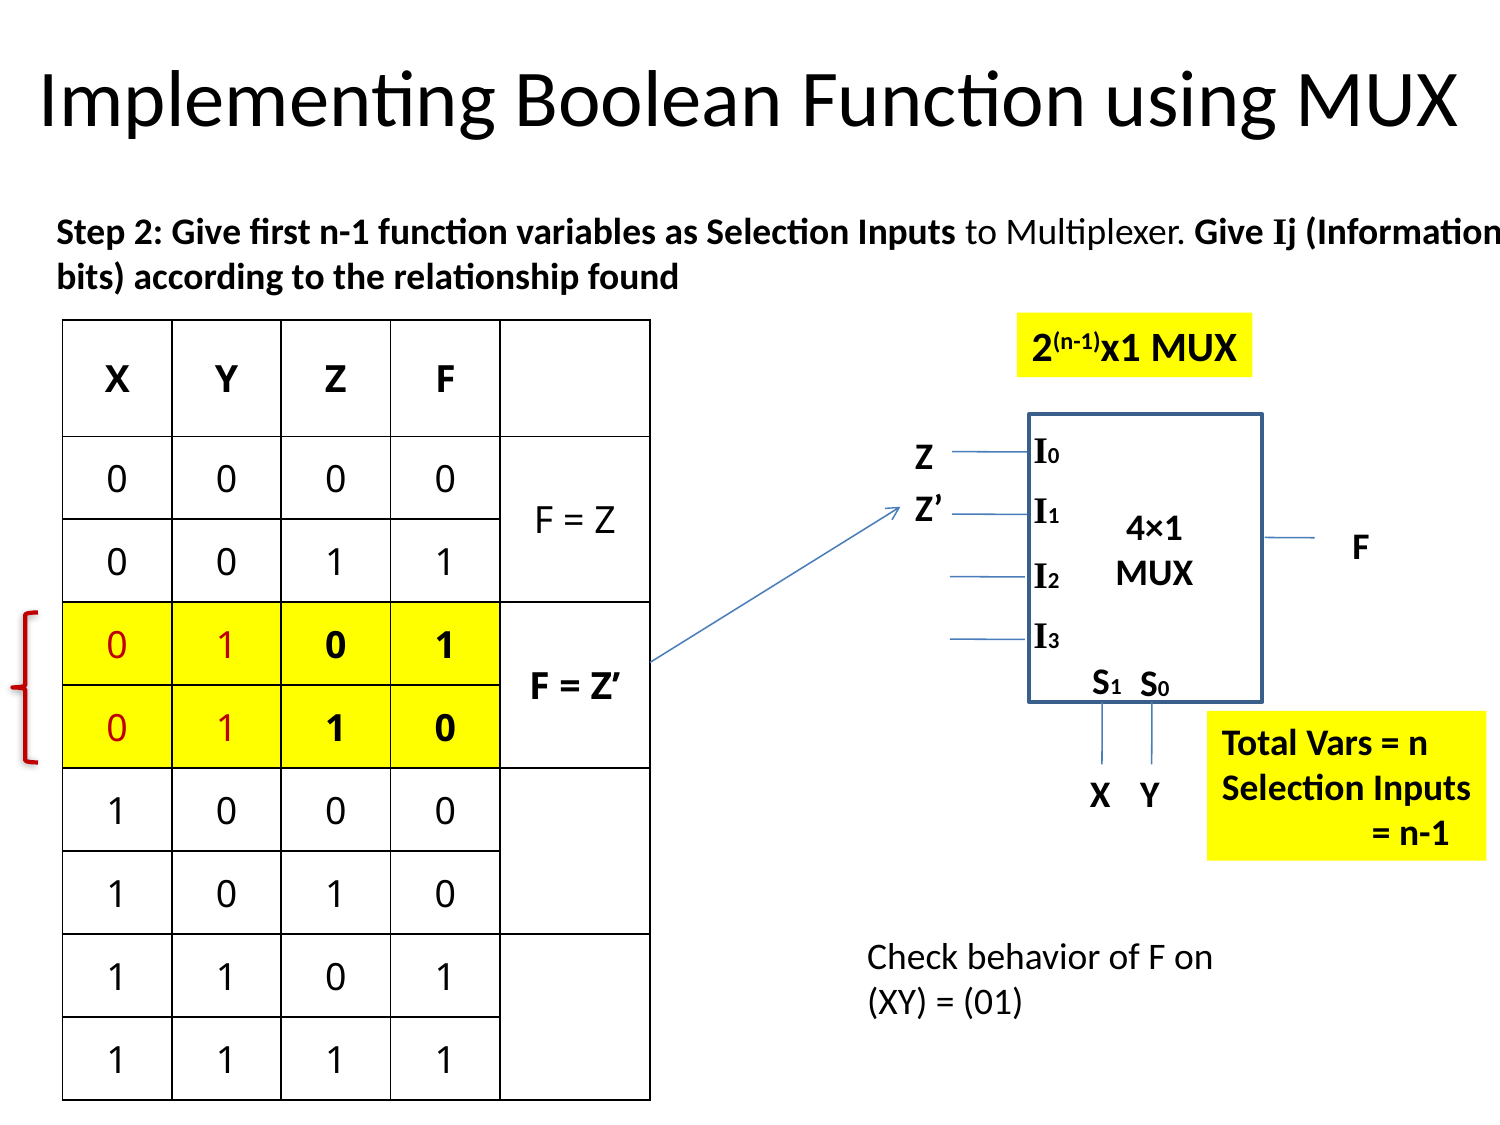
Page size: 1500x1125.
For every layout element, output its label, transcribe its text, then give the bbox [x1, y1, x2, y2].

table_cell 0 [391, 686, 499, 767]
text_box I2 [1018, 543, 1075, 603]
table_cell 1 [173, 603, 280, 684]
table_cell 0 [63, 686, 171, 767]
text_box [10, 610, 39, 765]
text_box 4×1 MUX [1100, 495, 1209, 601]
table_cell 0 [63, 603, 171, 684]
table_cell 1 [282, 852, 390, 933]
table_cell [501, 769, 649, 933]
table_cell 0 [173, 769, 280, 850]
table_header X [63, 321, 171, 436]
table_cell 1 [173, 1018, 280, 1099]
table_header [501, 321, 649, 436]
text_box I1 [1018, 478, 1075, 539]
text_box [1027, 412, 1264, 704]
table_cell 1 [391, 935, 499, 1016]
table_cell 0 [63, 520, 171, 601]
table_cell 0 [173, 520, 280, 601]
table_cell [501, 935, 649, 1099]
table_cell 1 [391, 603, 499, 684]
table_cell 0 [63, 437, 171, 518]
table_cell F = Z’ [501, 603, 649, 767]
table_cell 1 [63, 935, 171, 1016]
text_box Step 2: Give first n-1 function variables as Selection Inputs to Multiplexer. Give Ij (Information bits) according to the relationship found [41, 199, 1500, 305]
table_header Y [173, 321, 280, 436]
table_cell 1 [391, 1018, 499, 1099]
text_box I3 [1018, 603, 1075, 664]
text_box Z [900, 424, 949, 476]
text_box Y [1126, 762, 1175, 823]
title Implementing Boolean Function using MUX [0, 0, 1500, 188]
table_cell 1 [391, 520, 499, 601]
table_cell 0 [391, 769, 499, 850]
table_cell 1 [63, 769, 171, 850]
table_cell 1 [282, 520, 390, 601]
table_cell 1 [173, 935, 280, 1016]
table_header F [391, 321, 499, 436]
text_box I0 [1018, 418, 1075, 478]
text_box S1 [1077, 649, 1137, 710]
table_cell 1 [63, 852, 171, 933]
text_box X [1075, 762, 1126, 823]
table_cell 0 [173, 852, 280, 933]
table_cell 0 [173, 437, 280, 518]
text_box F [1337, 514, 1385, 575]
table_cell 1 [282, 1018, 390, 1099]
table_cell 0 [391, 852, 499, 933]
table_cell 1 [63, 1018, 171, 1099]
text_box Check behavior of F on (XY) = (01) [852, 924, 1238, 1030]
text_box Z’ [900, 476, 959, 537]
table_cell 0 [282, 769, 390, 850]
text_box Total Vars = n Selection Inputs = n-1 [1207, 710, 1487, 861]
table_header Z [282, 321, 390, 436]
table_cell 0 [391, 437, 499, 518]
text_box 2(n-1)x1 MUX [1016, 312, 1253, 378]
table_cell 1 [173, 686, 280, 767]
table_cell F = Z [501, 437, 649, 601]
table_cell 1 [282, 686, 390, 767]
table_cell 0 [282, 437, 390, 518]
table_cell 0 [282, 935, 390, 1016]
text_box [649, 506, 901, 663]
table_cell 0 [282, 603, 390, 684]
text_box S0 [1125, 651, 1185, 712]
